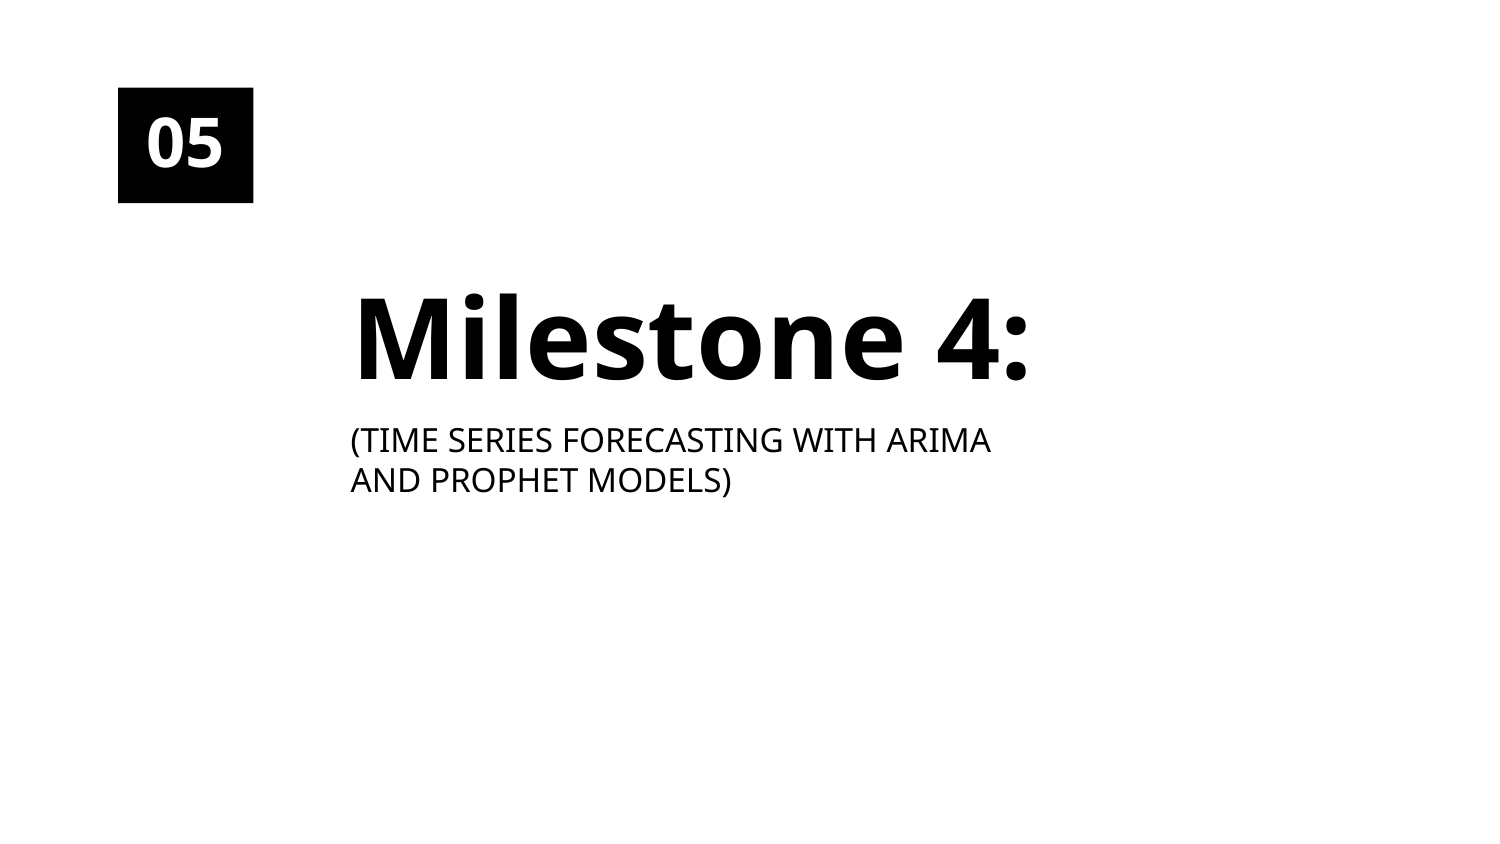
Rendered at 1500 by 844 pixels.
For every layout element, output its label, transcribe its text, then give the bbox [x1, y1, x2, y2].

text_box (TIME SERIES FORECASTING WITH ARIMA AND PROPHET MODELS) [335, 411, 1489, 507]
title Milestone 4: [335, 23, 1500, 554]
title 05 [118, 87, 254, 204]
